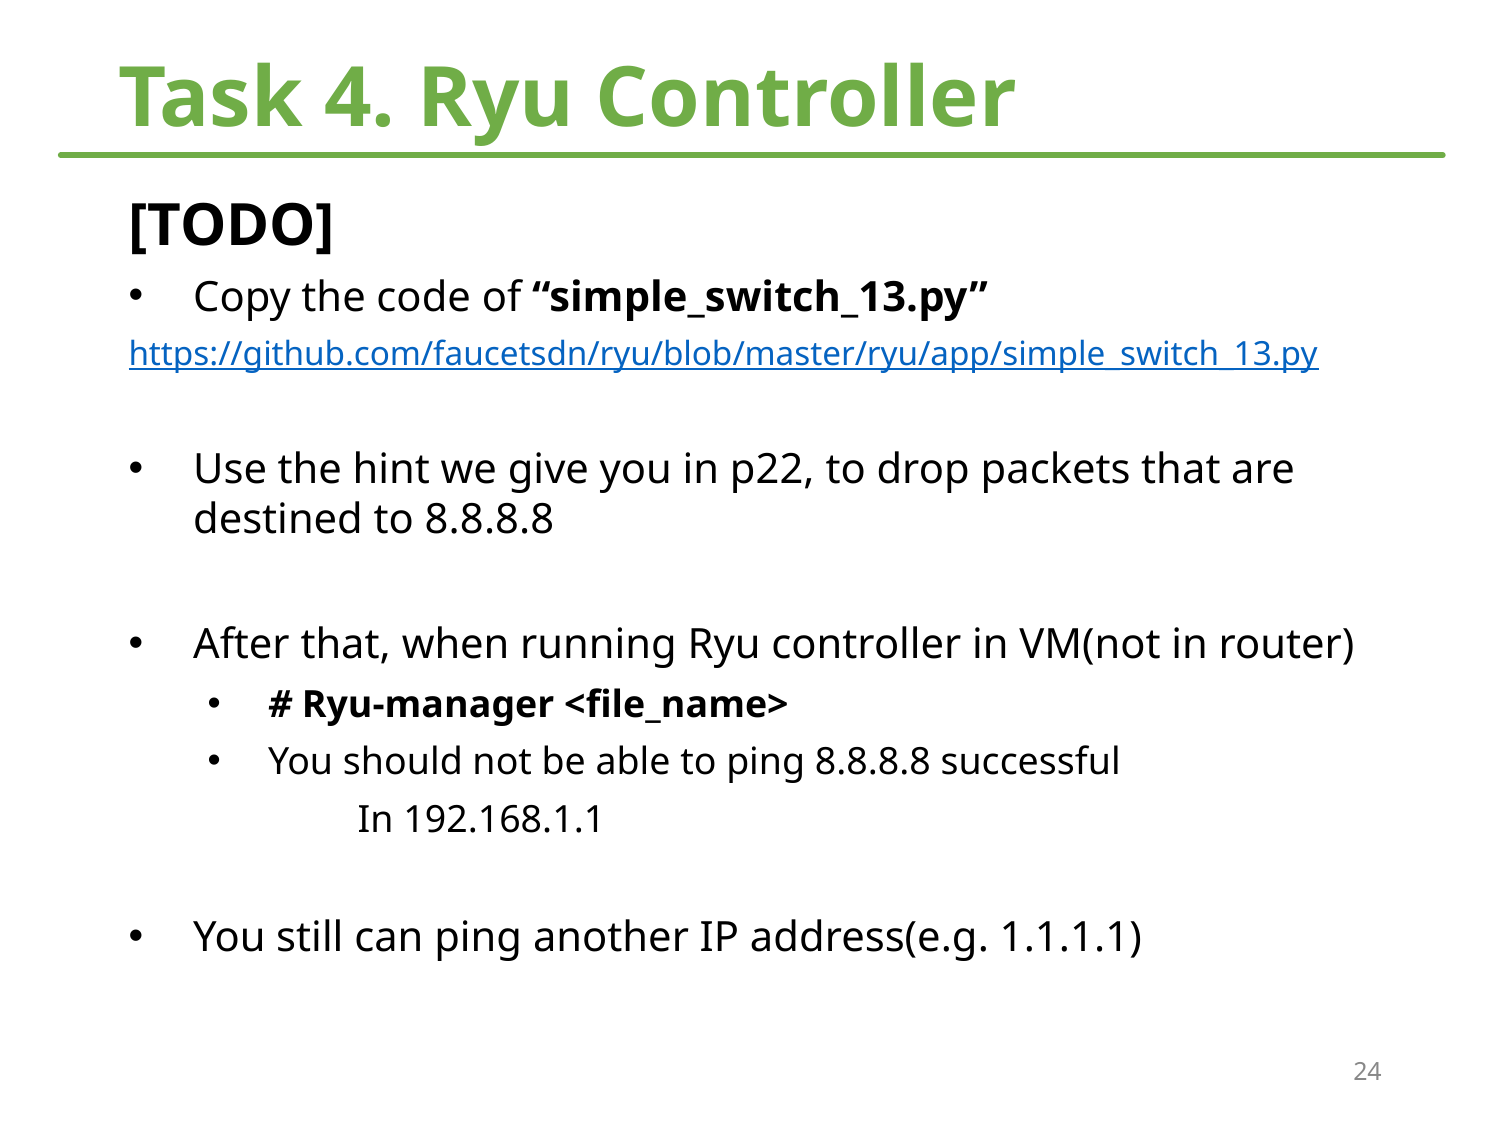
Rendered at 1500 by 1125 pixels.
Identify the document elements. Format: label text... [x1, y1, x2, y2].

slide_number 24 [1059, 1042, 1397, 1103]
title Task 4. Ryu Controller [103, 43, 1397, 156]
list [TODO] Copy the code of “simple_switch_13.py” https://github.com/faucetsdn/ryu/blob/master/ryu/app/simple_switch_13.py Use the hint we give you in p22, to drop packets that are destined to 8.8.8.8 After that, when running Ryu controller in VM(not in router) # Ryu-manager <file_name> You should not be able to ping 8.8.8.8 successful In 192.168.1.1 You still can ping another IP address(e.g. 1.1.1.1) [103, 179, 1397, 1081]
